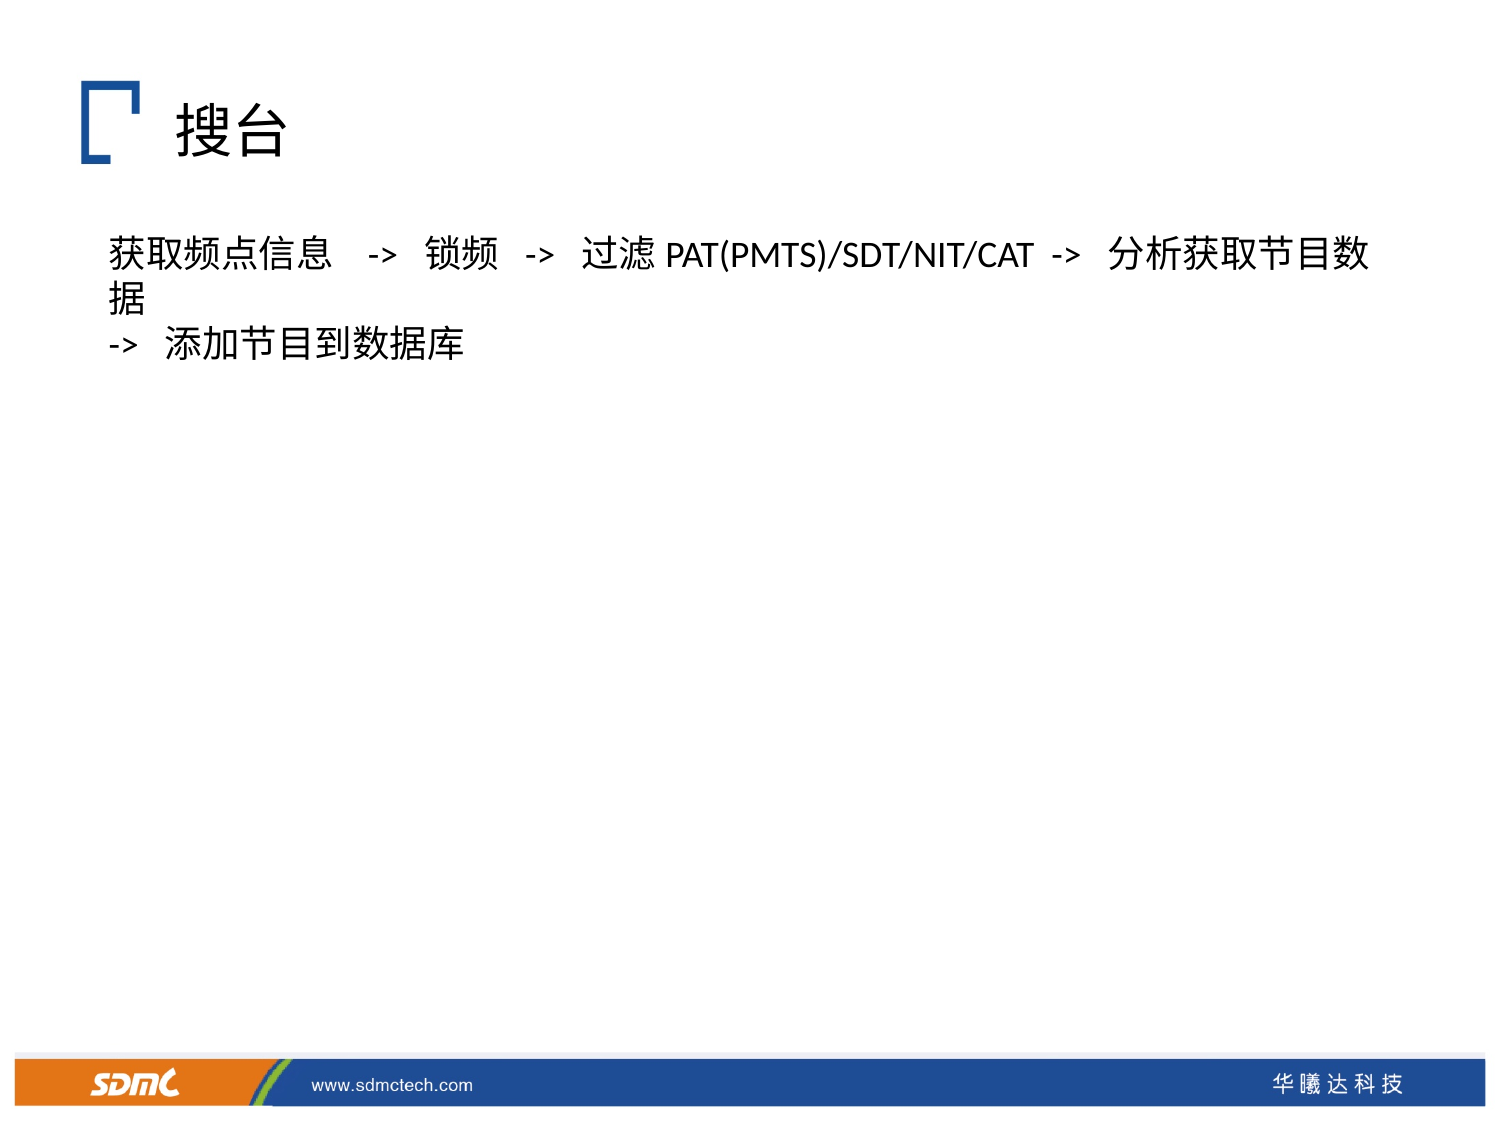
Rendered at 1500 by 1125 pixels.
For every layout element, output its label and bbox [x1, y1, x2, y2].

list [0, 0, 1500, 1121]
